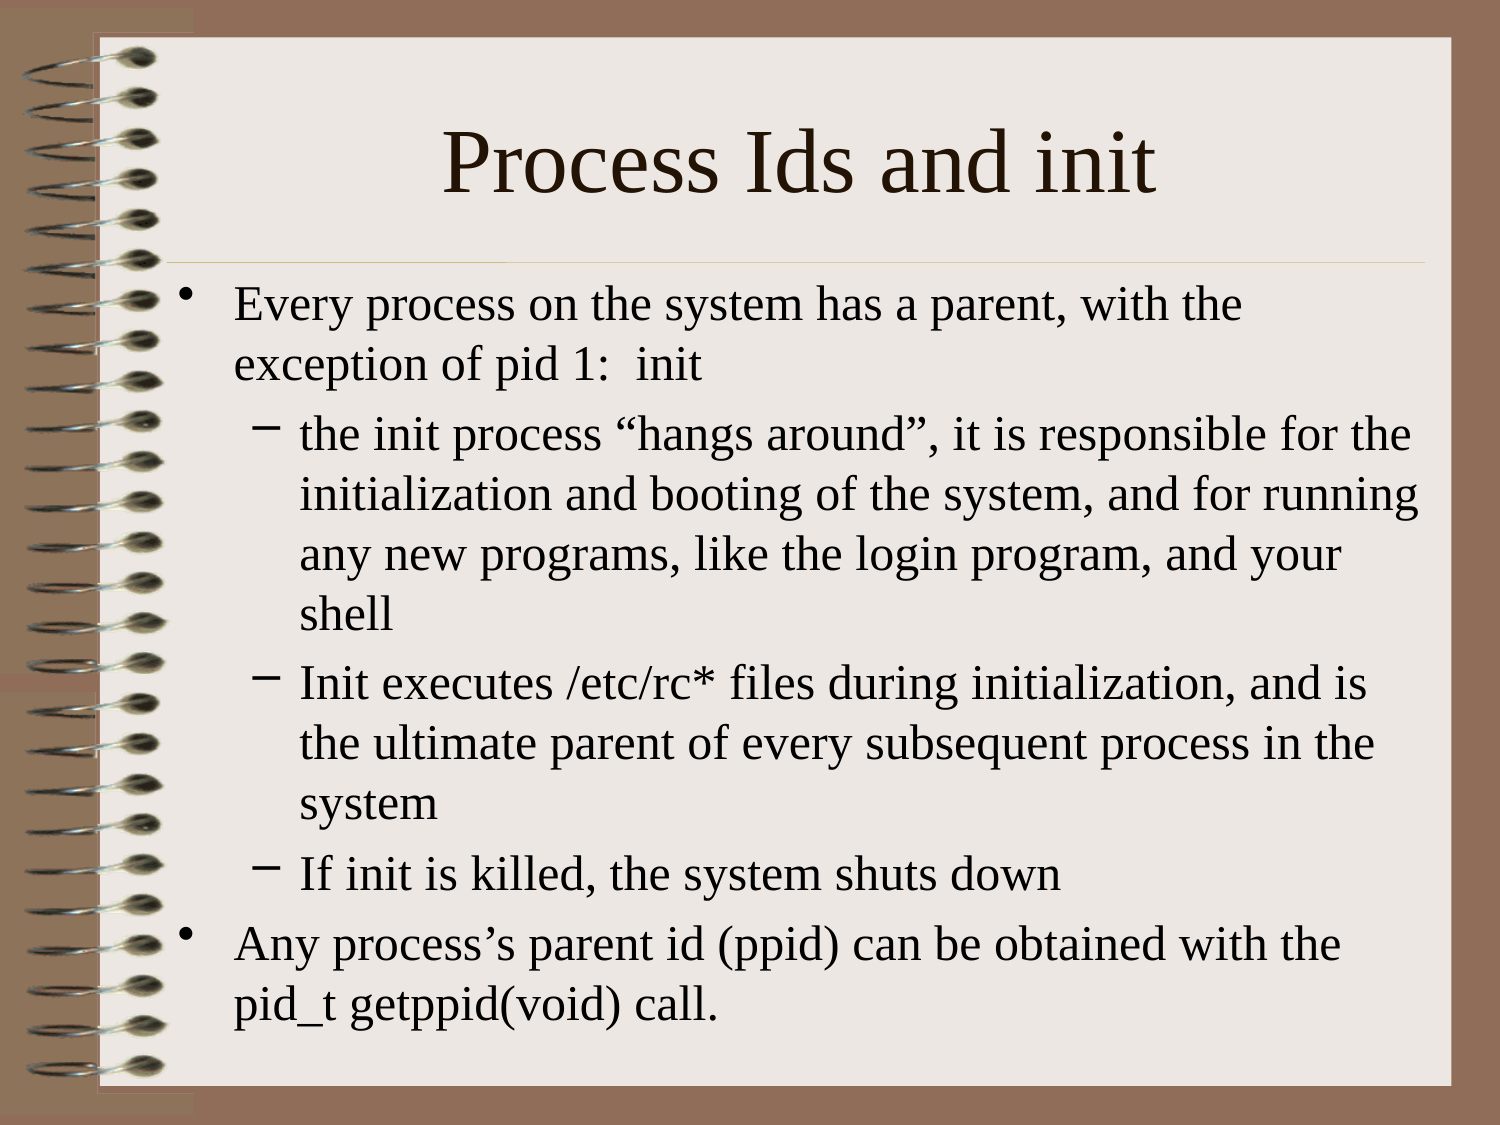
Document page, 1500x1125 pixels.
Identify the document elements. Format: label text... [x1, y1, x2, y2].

list Every process on the system has a parent, with the exception of pid 1: init the init process “hangs around”, it is responsible for the initialization and booting of the system, and for running any new programs, like the login program, and your shell Init executes /etc/rc* files during initialization, and is the ultimate parent of every subsequent process in the system If init is killed, the system shuts down Any process’s parent id (ppid) can be obtained with the pid_t getppid(void) call. [162, 262, 1438, 1088]
picture [0, 8, 194, 674]
picture [0, 692, 194, 1115]
title Process Ids and init [174, 62, 1426, 251]
